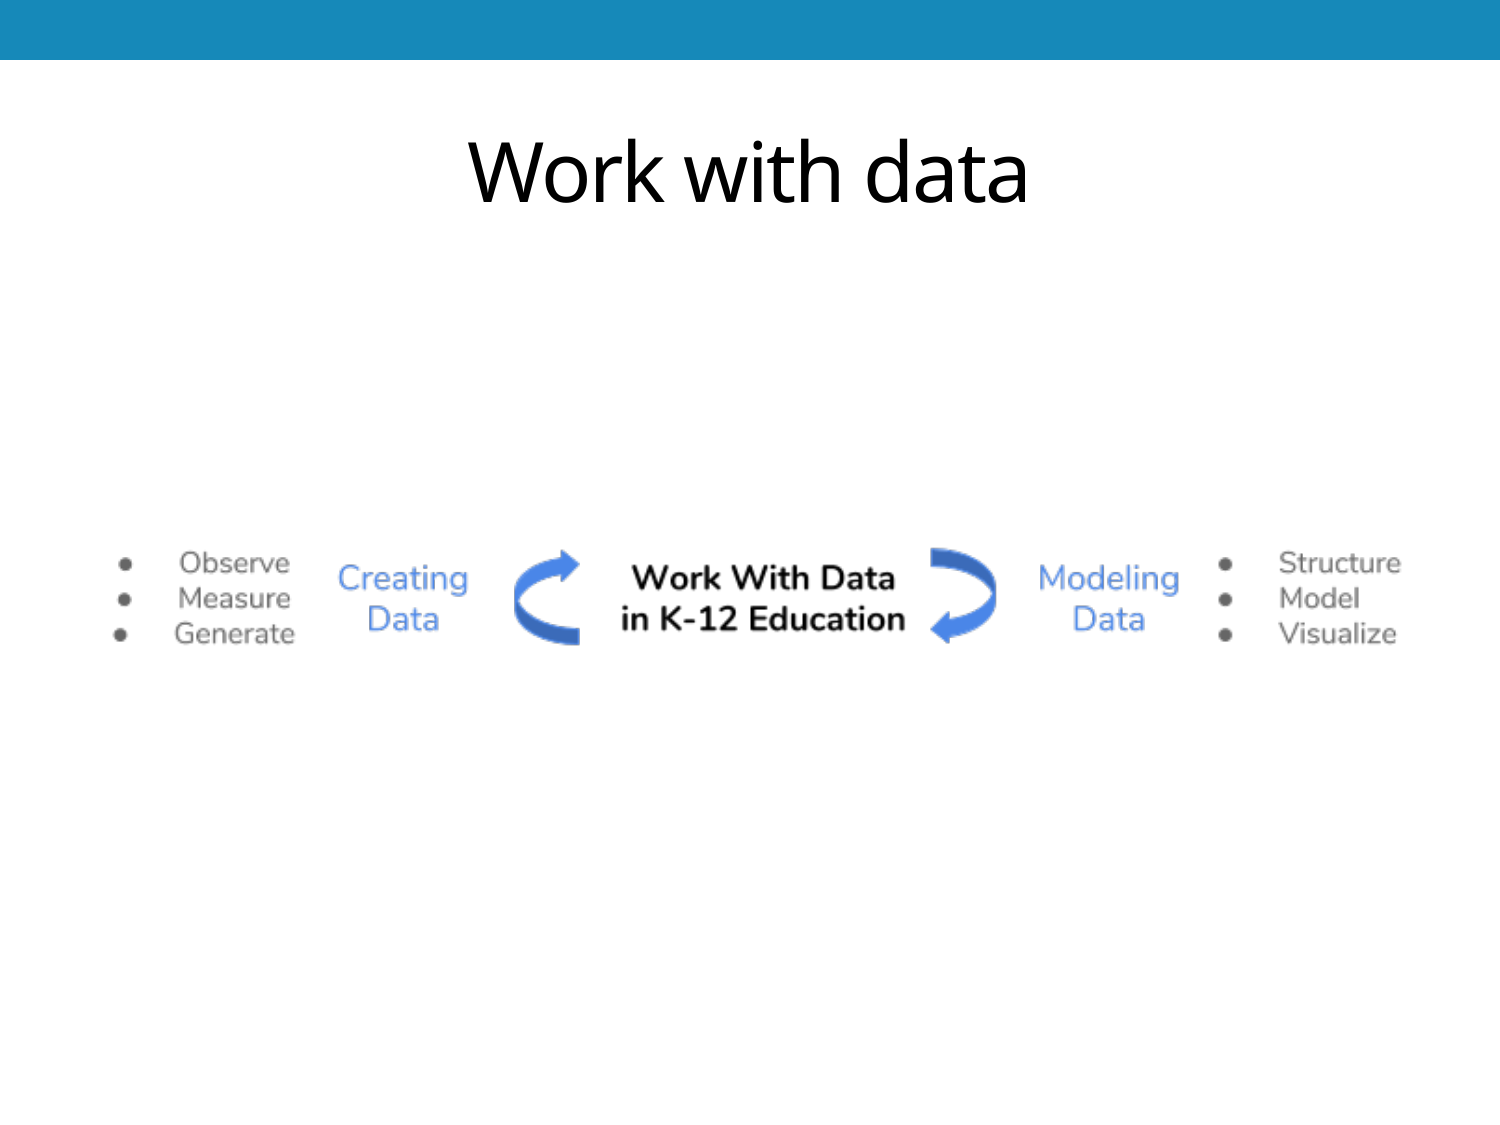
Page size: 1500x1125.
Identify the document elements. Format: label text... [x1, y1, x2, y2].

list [0, 286, 1500, 921]
title Work with data [75, 87, 1425, 250]
